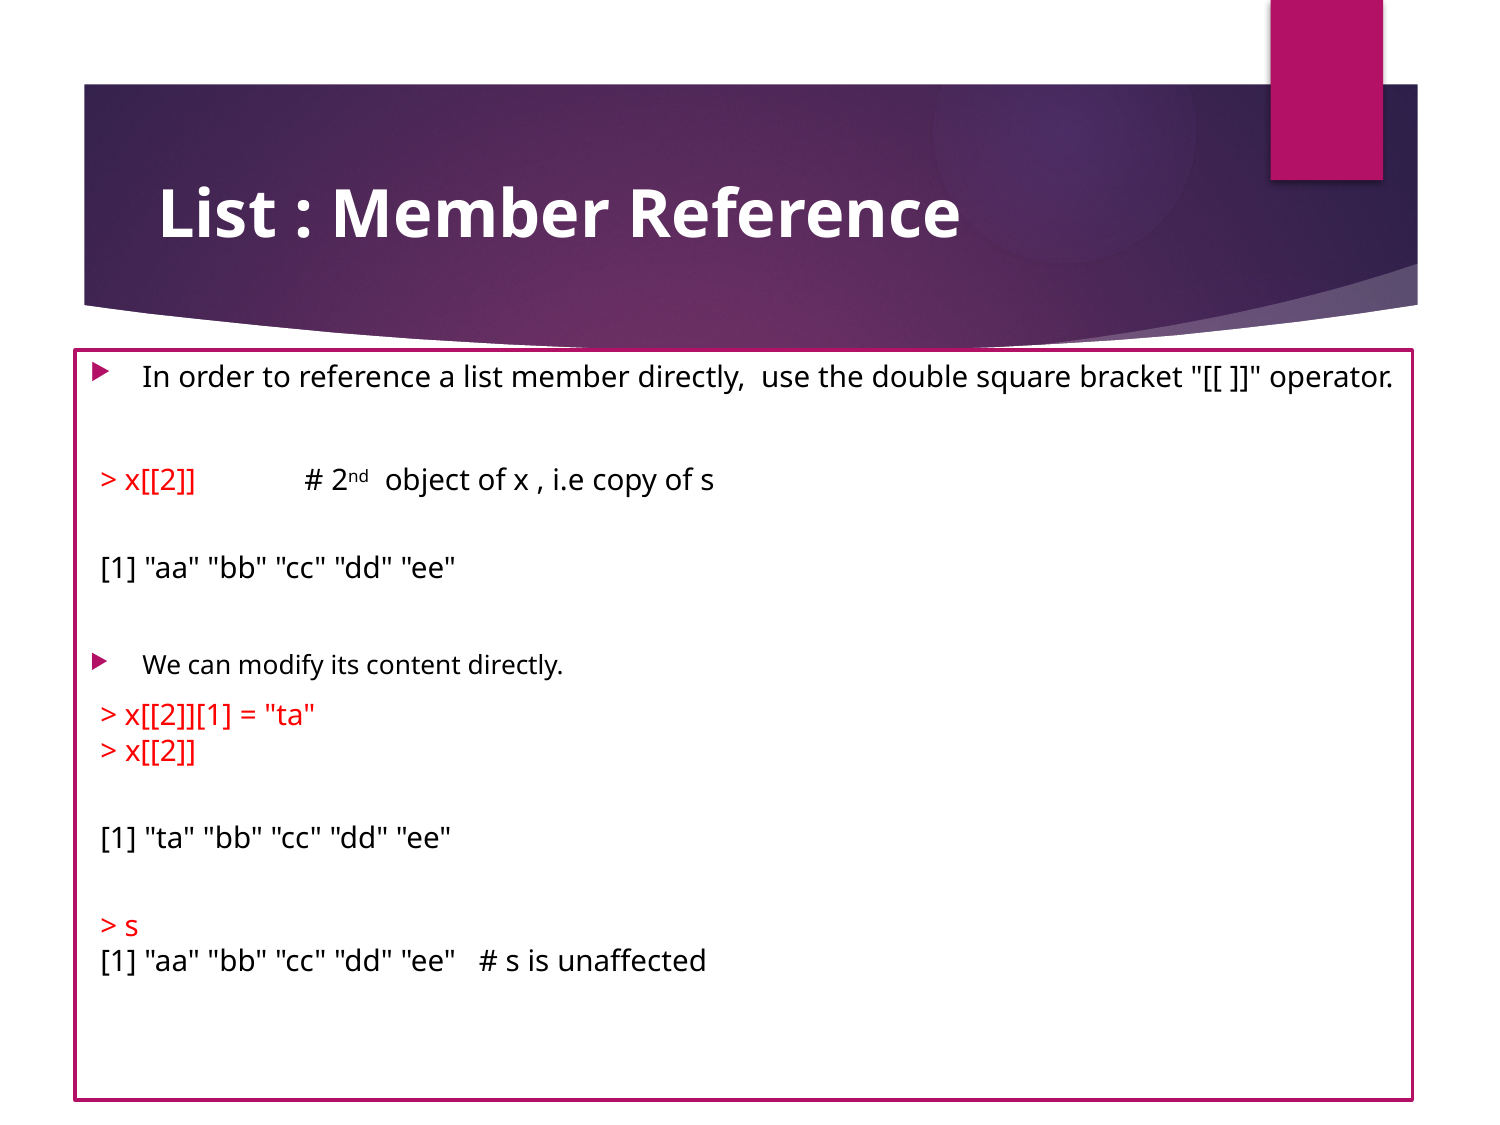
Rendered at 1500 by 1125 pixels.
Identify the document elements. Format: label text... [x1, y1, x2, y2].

list In order to reference a list member directly, use the double square bracket "[[ ]]" operator. > x[[2]] # 2nd object of x , i.e copy of s [1] "aa" "bb" "cc" "dd" "ee" We can modify its content directly. > x[[2]][1] = "ta" > x[[2]] [1] "ta" "bb" "cc" "dd" "ee" > s [1] "aa" "bb" "cc" "dd" "ee" # s is unaffected [73, 348, 1414, 1102]
title List : Member Reference [142, 152, 1183, 269]
